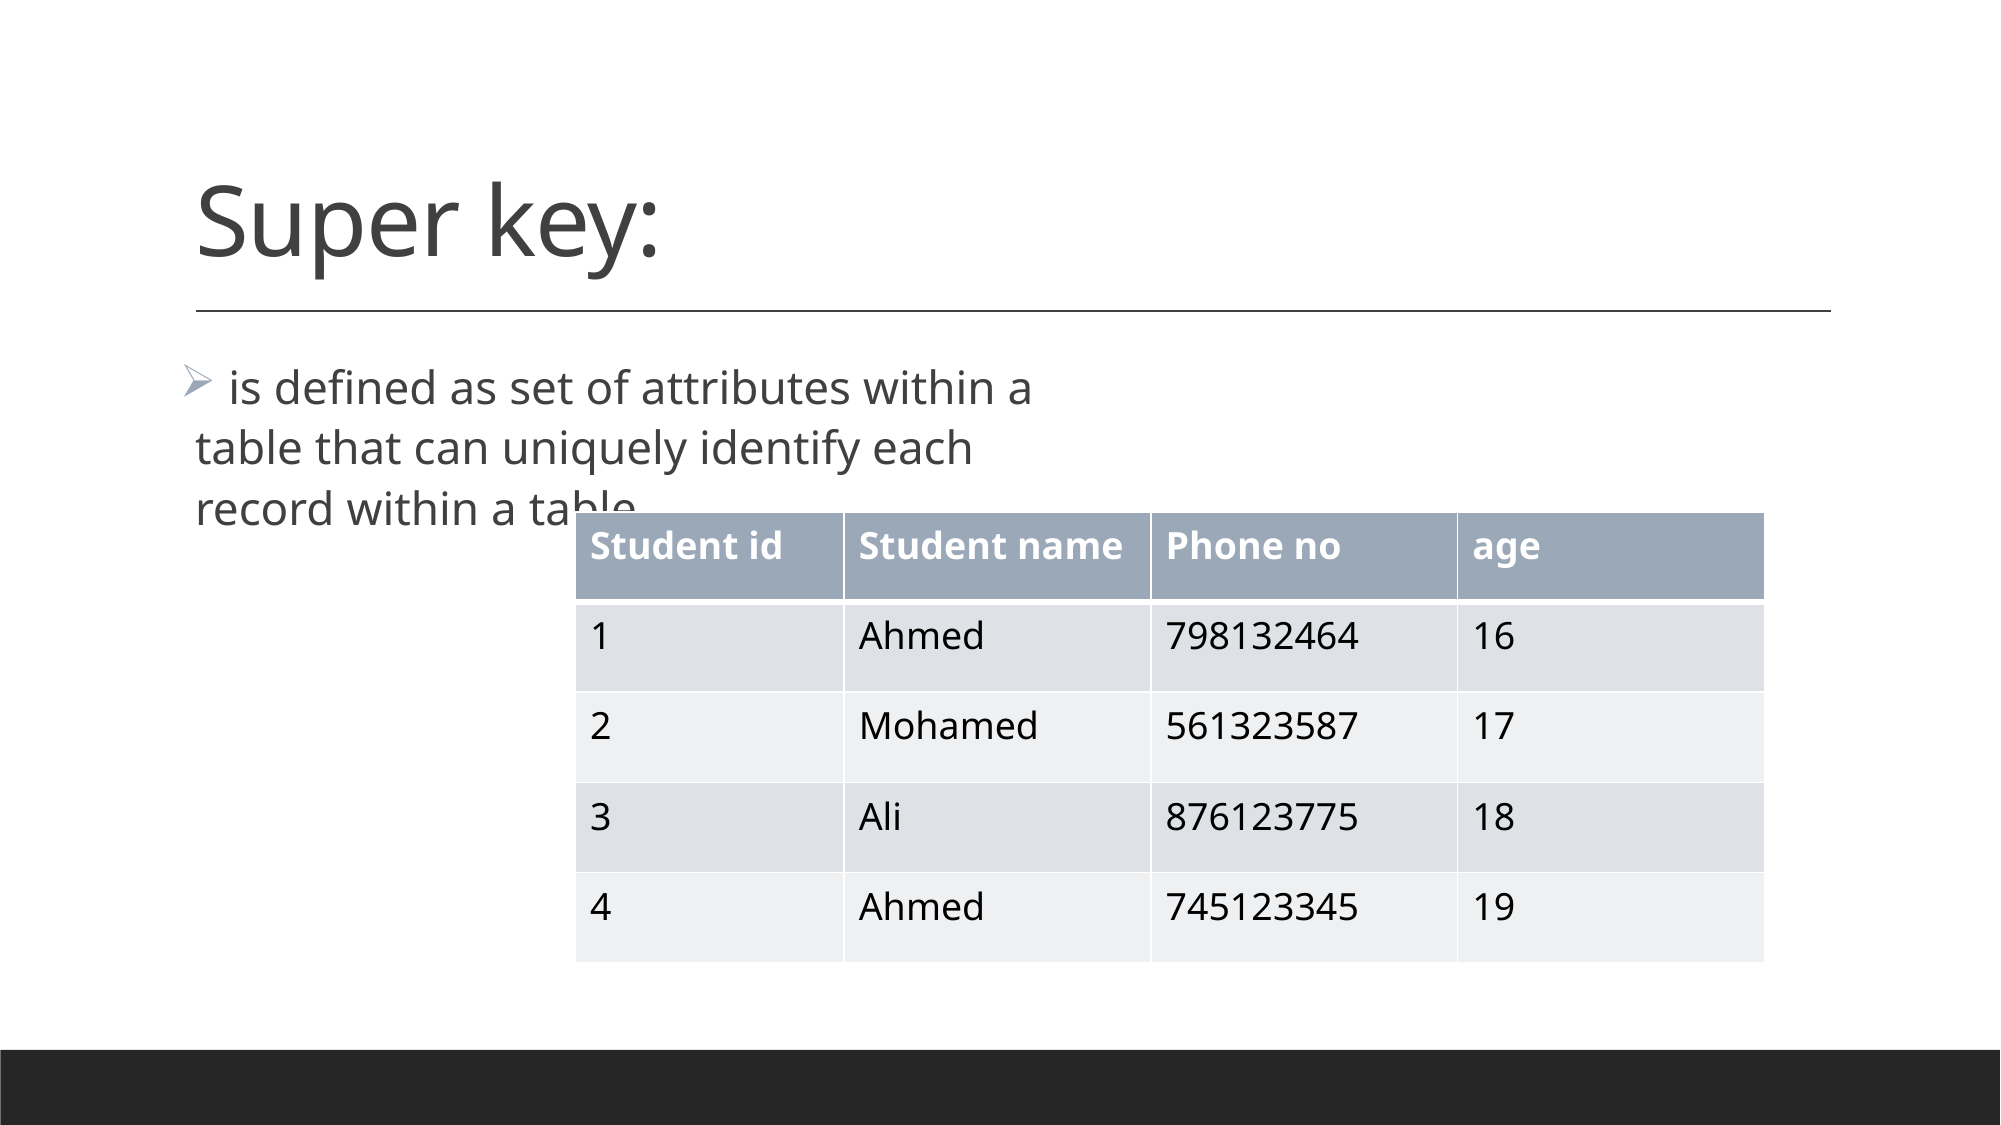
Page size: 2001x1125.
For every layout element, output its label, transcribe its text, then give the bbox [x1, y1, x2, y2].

table_cell Mohamed [845, 693, 1150, 782]
table_header Phone no [1152, 513, 1457, 599]
table_cell 2 [576, 693, 843, 782]
table_header Student name [845, 513, 1150, 599]
table_cell 745123345 [1152, 873, 1457, 962]
table_cell 3 [576, 783, 843, 872]
title Super key: [180, 47, 1830, 285]
table_cell Ali [845, 783, 1150, 872]
table_cell 1 [576, 605, 843, 691]
table_cell Ahmed [845, 605, 1150, 691]
table_cell 18 [1458, 783, 1764, 872]
table_cell 17 [1458, 693, 1764, 782]
table_header Student id [576, 513, 843, 599]
table_cell 561323587 [1152, 693, 1457, 782]
list is defined as set of attributes within a table that can uniquely identify each record within a table. [180, 345, 1052, 963]
table_cell 4 [576, 873, 843, 962]
table_cell 798132464 [1152, 605, 1457, 691]
table_cell 16 [1458, 605, 1764, 691]
table_cell Ahmed [845, 873, 1150, 962]
table_cell 876123775 [1152, 783, 1457, 872]
table_cell 19 [1458, 873, 1764, 962]
table_header age [1458, 513, 1764, 599]
